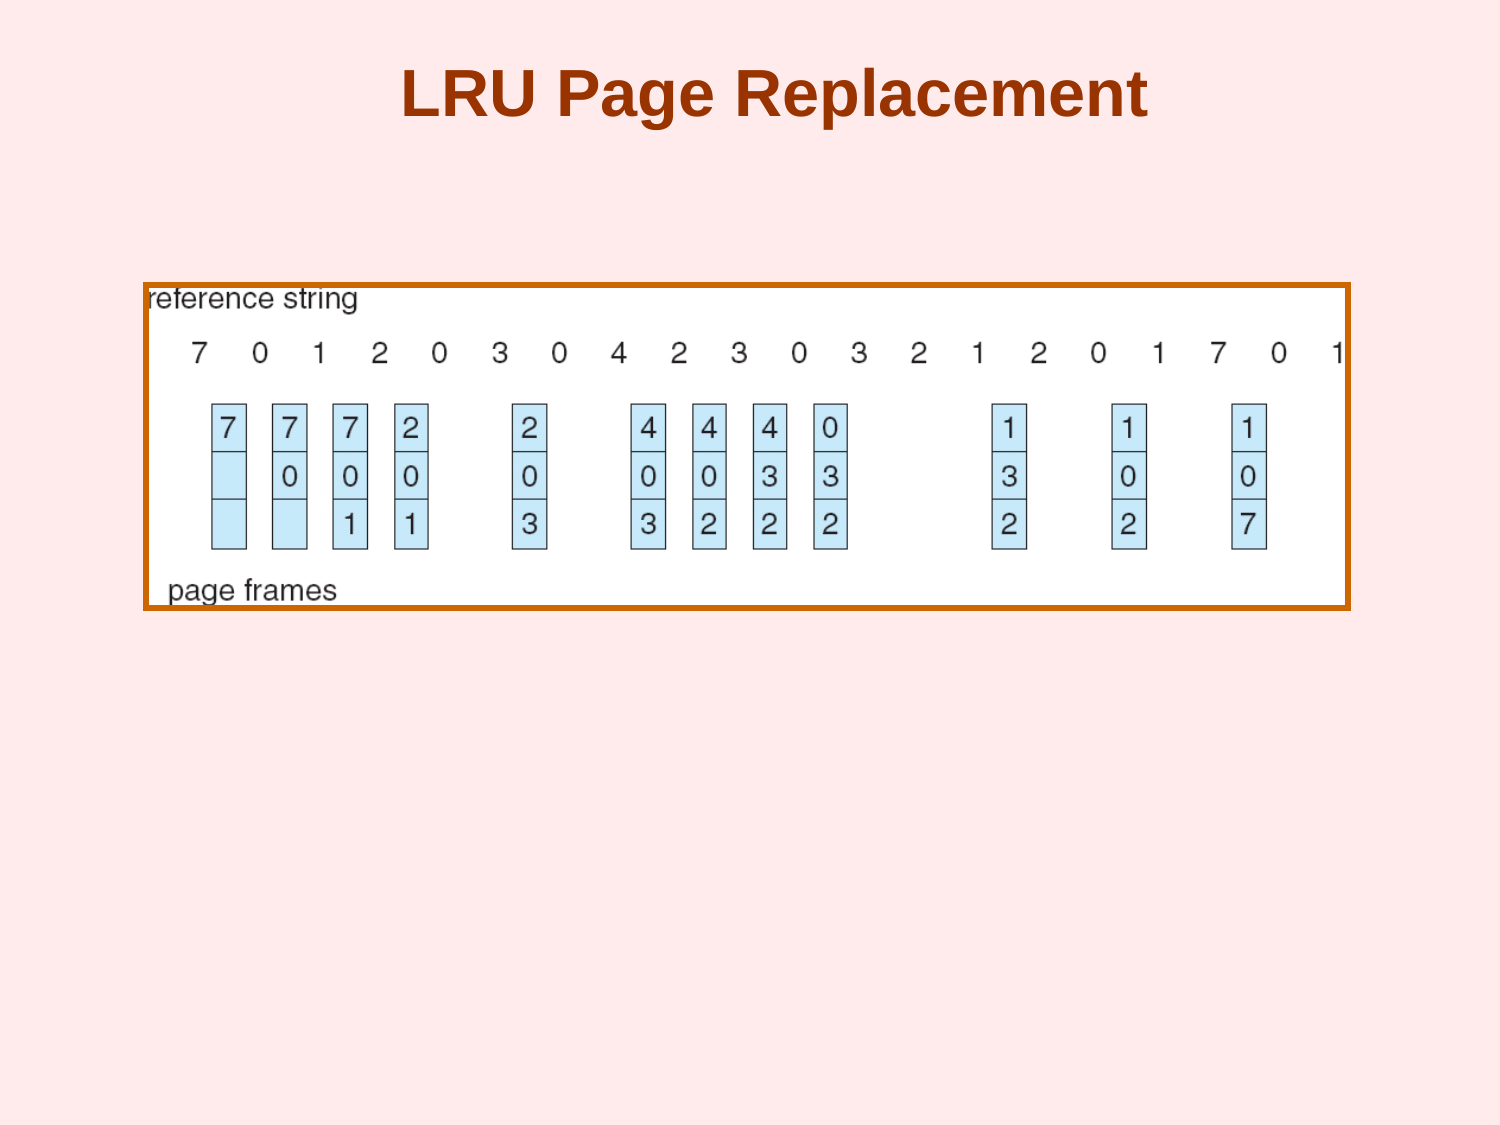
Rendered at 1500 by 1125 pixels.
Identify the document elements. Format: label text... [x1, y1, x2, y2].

picture [149, 287, 1346, 605]
title LRU Page Replacement [112, 37, 1438, 138]
